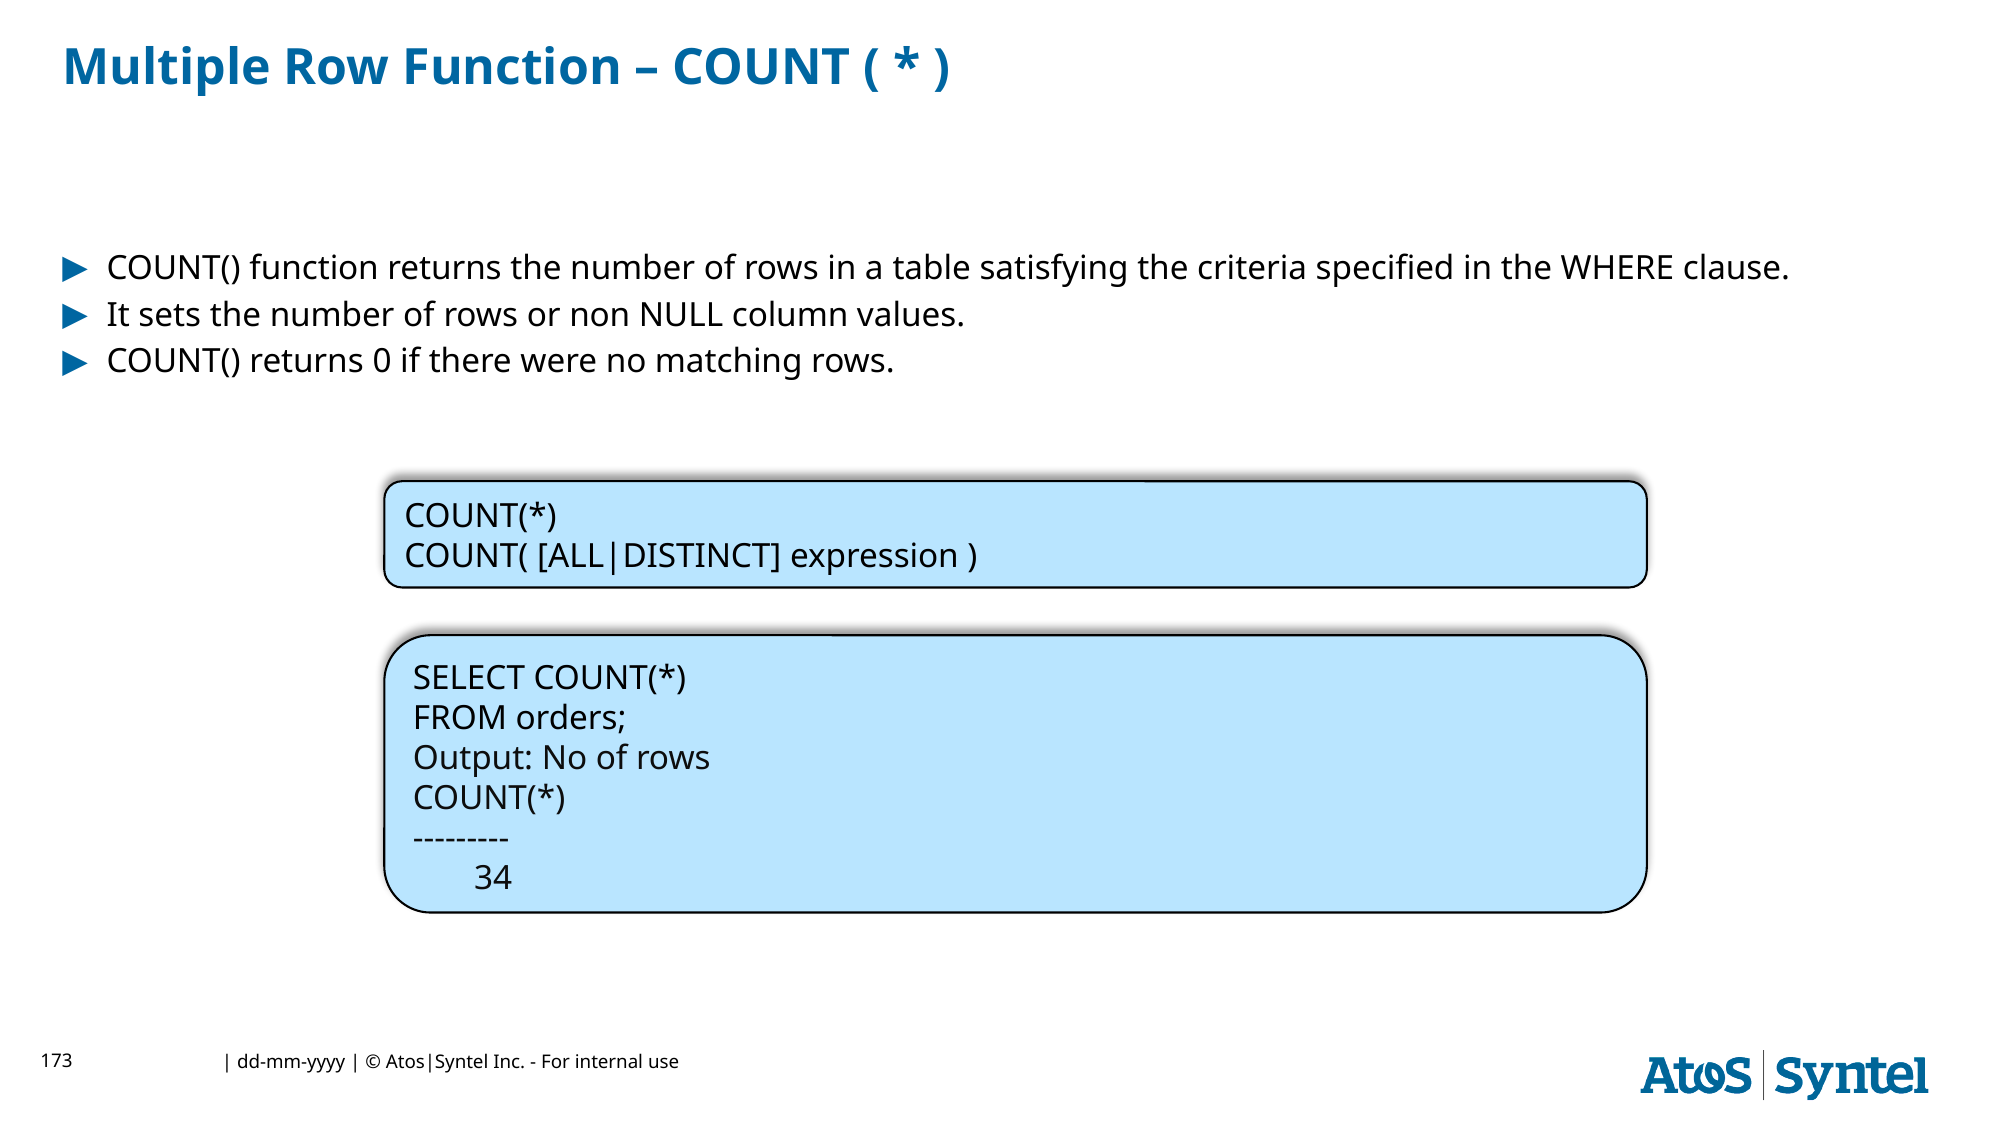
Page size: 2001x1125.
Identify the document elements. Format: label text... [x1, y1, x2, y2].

list COUNT() function returns the number of rows in a table satisfying the criteria specified in the WHERE clause. It sets the number of rows or non NULL column values. COUNT() returns 0 if there were no matching rows. [47, 238, 1928, 999]
title Multiple Row Function – COUNT ( * ) [47, 26, 1928, 151]
text_box COUNT(*) COUNT( [ALL|DISTINCT] expression ) [384, 481, 1647, 588]
text_box SELECT COUNT(*) FROM orders; Output: No of rows COUNT(*) --------- 34 [384, 635, 1647, 913]
picture [1603, 1019, 1965, 1125]
